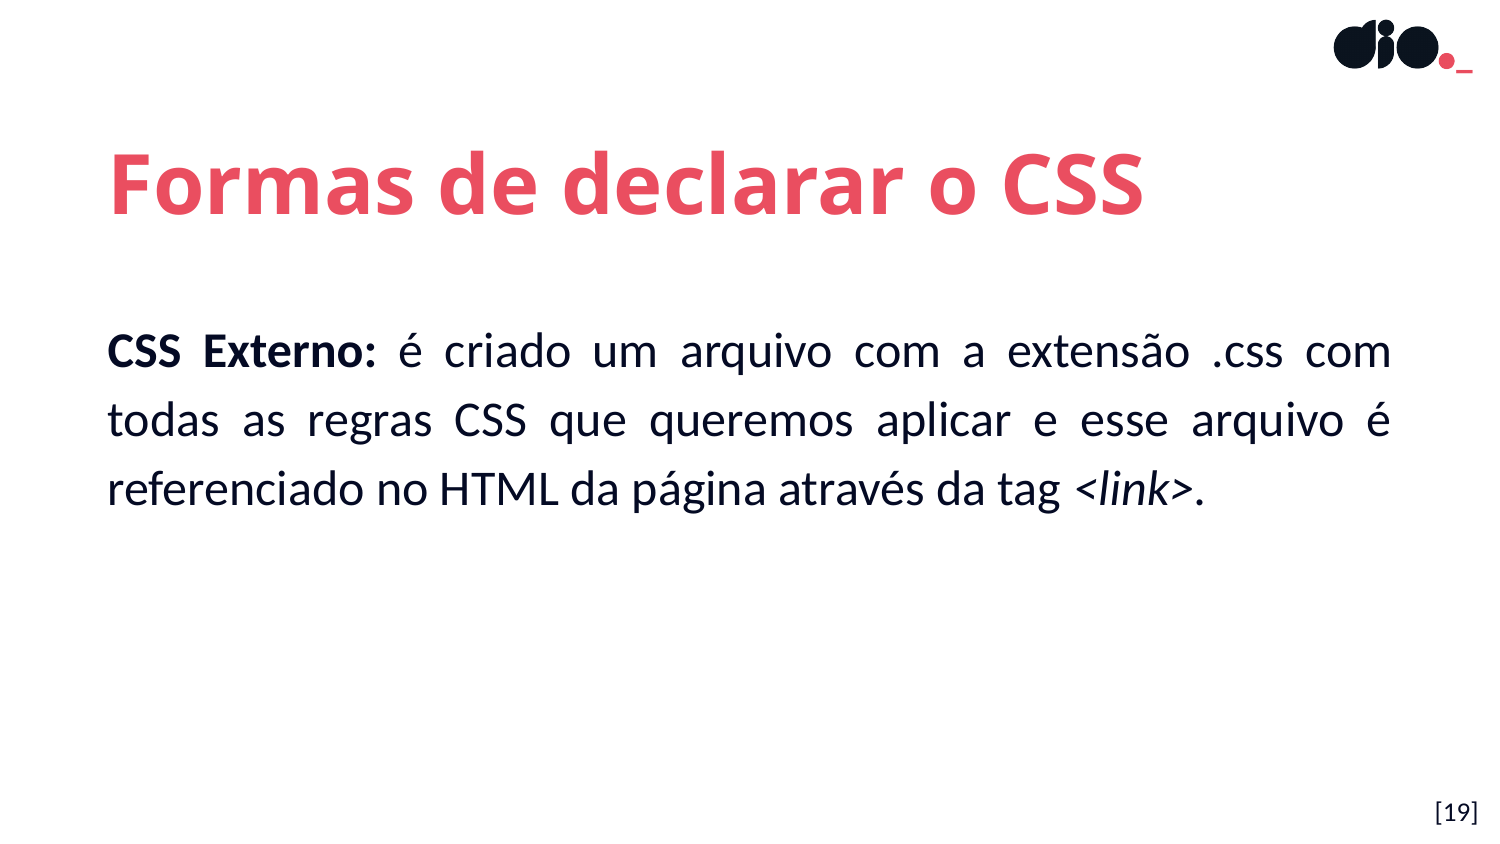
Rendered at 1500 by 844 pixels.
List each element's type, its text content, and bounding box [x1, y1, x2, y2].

text_box Formas de declarar o CSS [92, 104, 1408, 243]
picture [1333, 19, 1473, 74]
text_box CSS Externo: é criado um arquivo com a extensão .css com todas as regras CSS que queremos aplicar e esse arquivo é referenciado no HTML da página através da tag <link>. [92, 282, 1408, 632]
slide_number [19] [1403, 779, 1494, 844]
